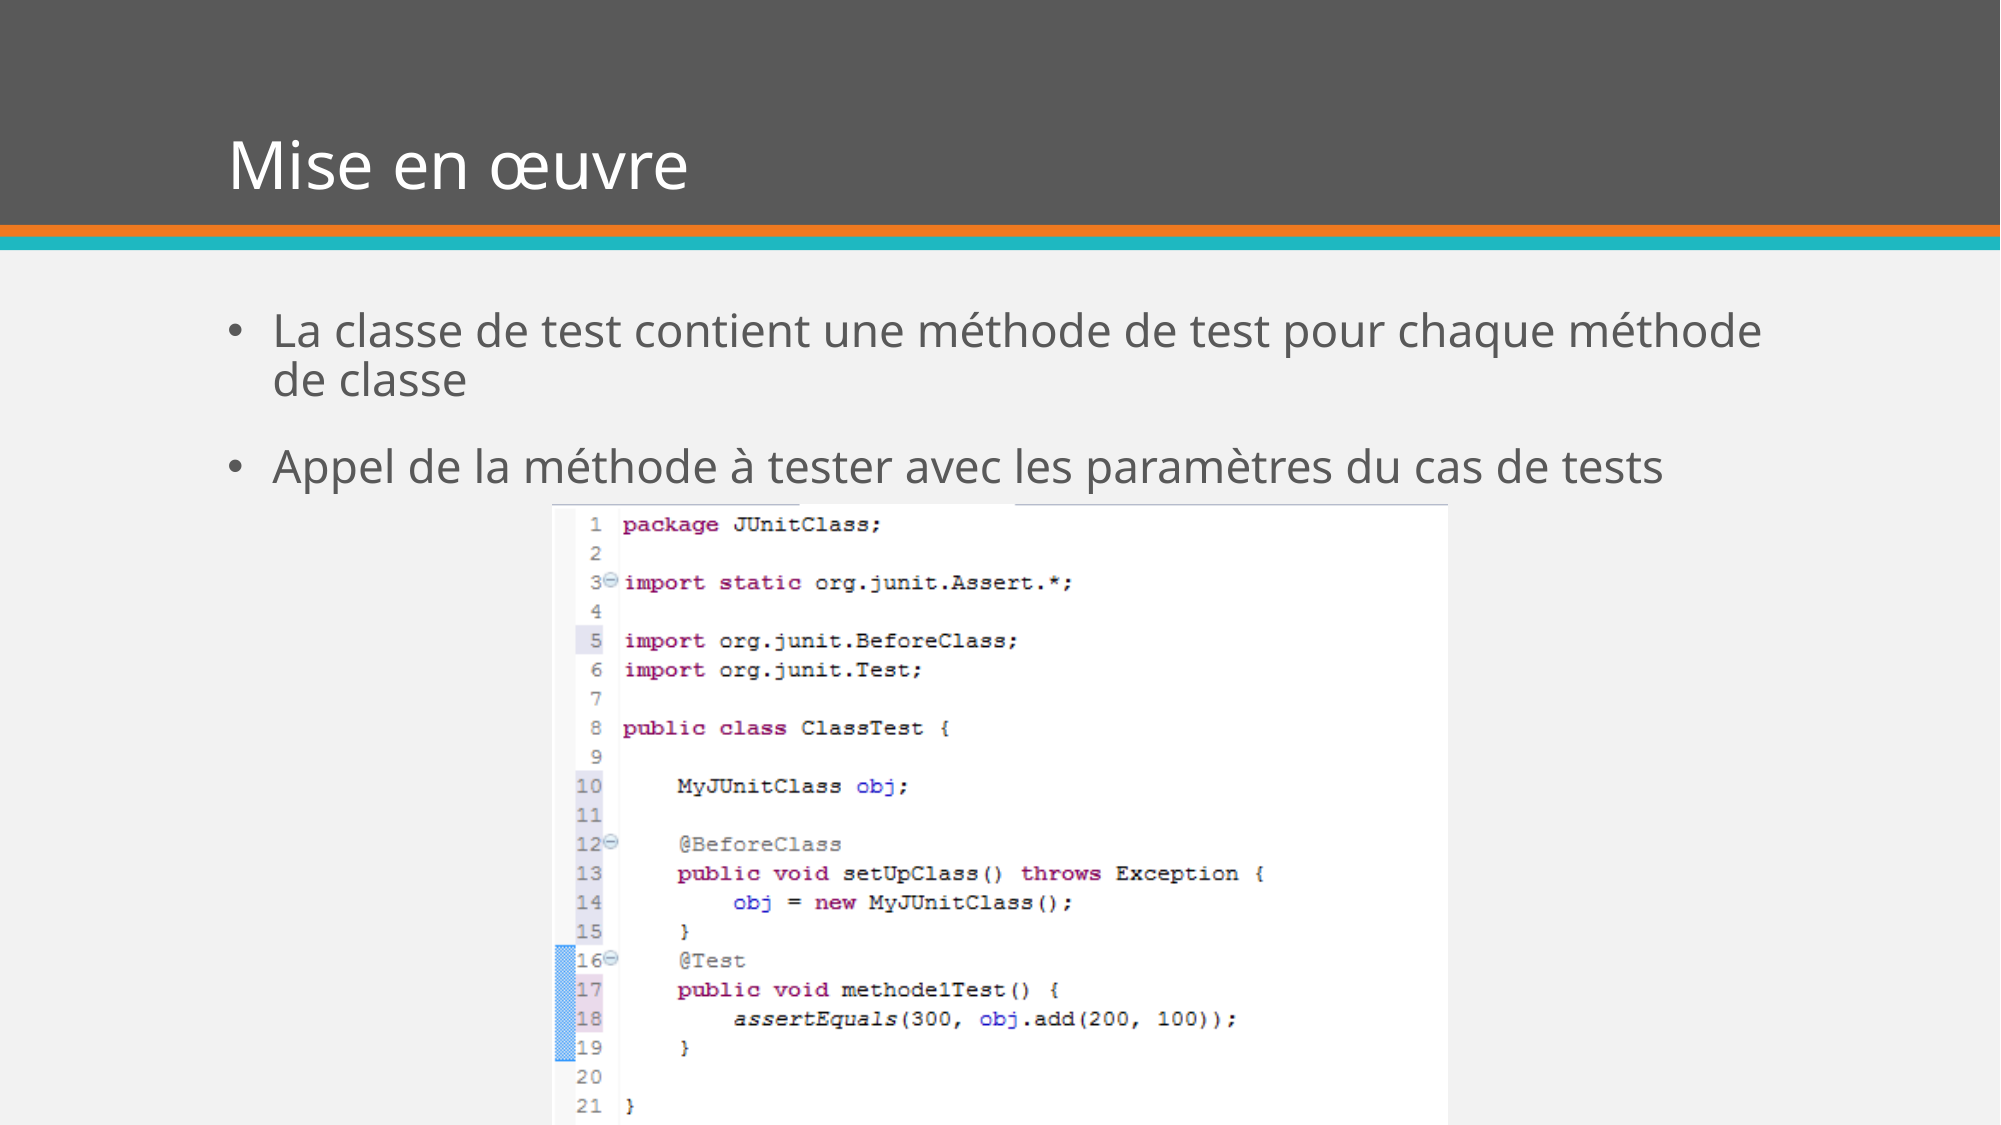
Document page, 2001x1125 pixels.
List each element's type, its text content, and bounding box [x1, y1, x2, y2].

picture [552, 504, 1448, 1125]
title Mise en œuvre [212, 41, 1788, 212]
list La classe de test contient une méthode de test pour chaque méthode de classe Appel de la méthode à tester avec les paramètres du cas de tests [212, 299, 1788, 1013]
